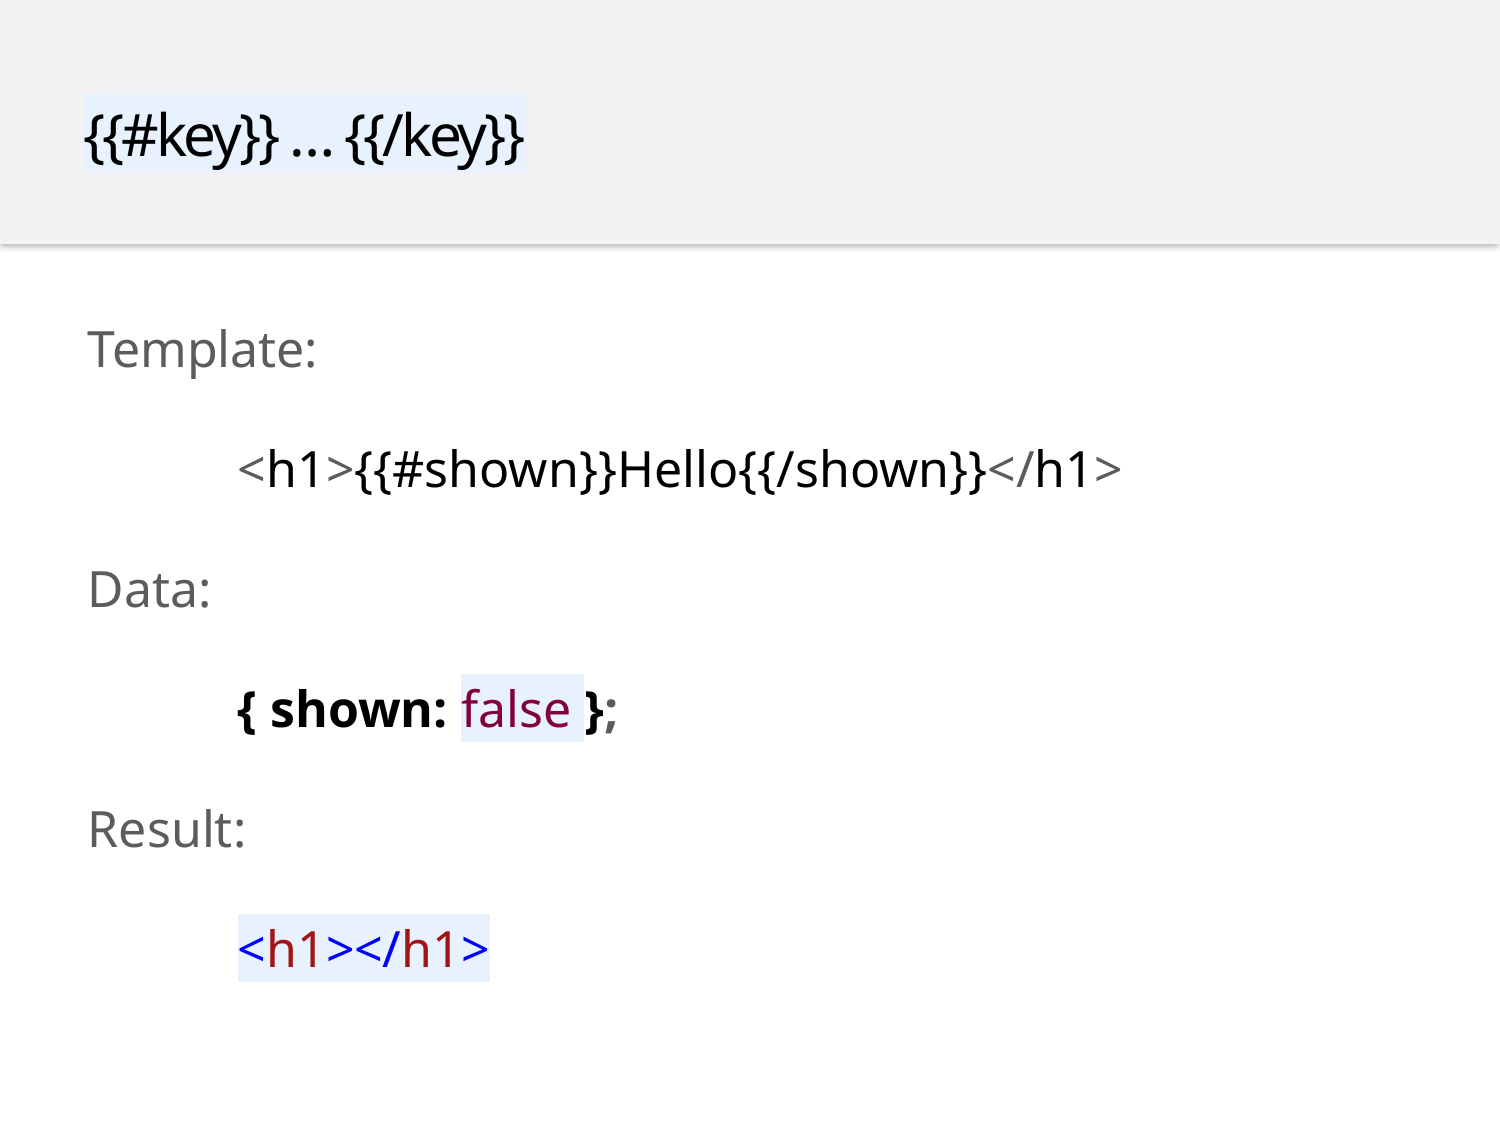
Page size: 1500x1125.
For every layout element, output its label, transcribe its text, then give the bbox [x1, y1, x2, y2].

text_box {{#key}} … {{/key}} [69, 91, 1442, 216]
text_box [0, 0, 1500, 245]
text_box Template: <h1>{{#shown}}Hello{{/shown}}</h1> Data: { shown: false }; Result: <h1></h1> [74, 310, 1361, 1029]
